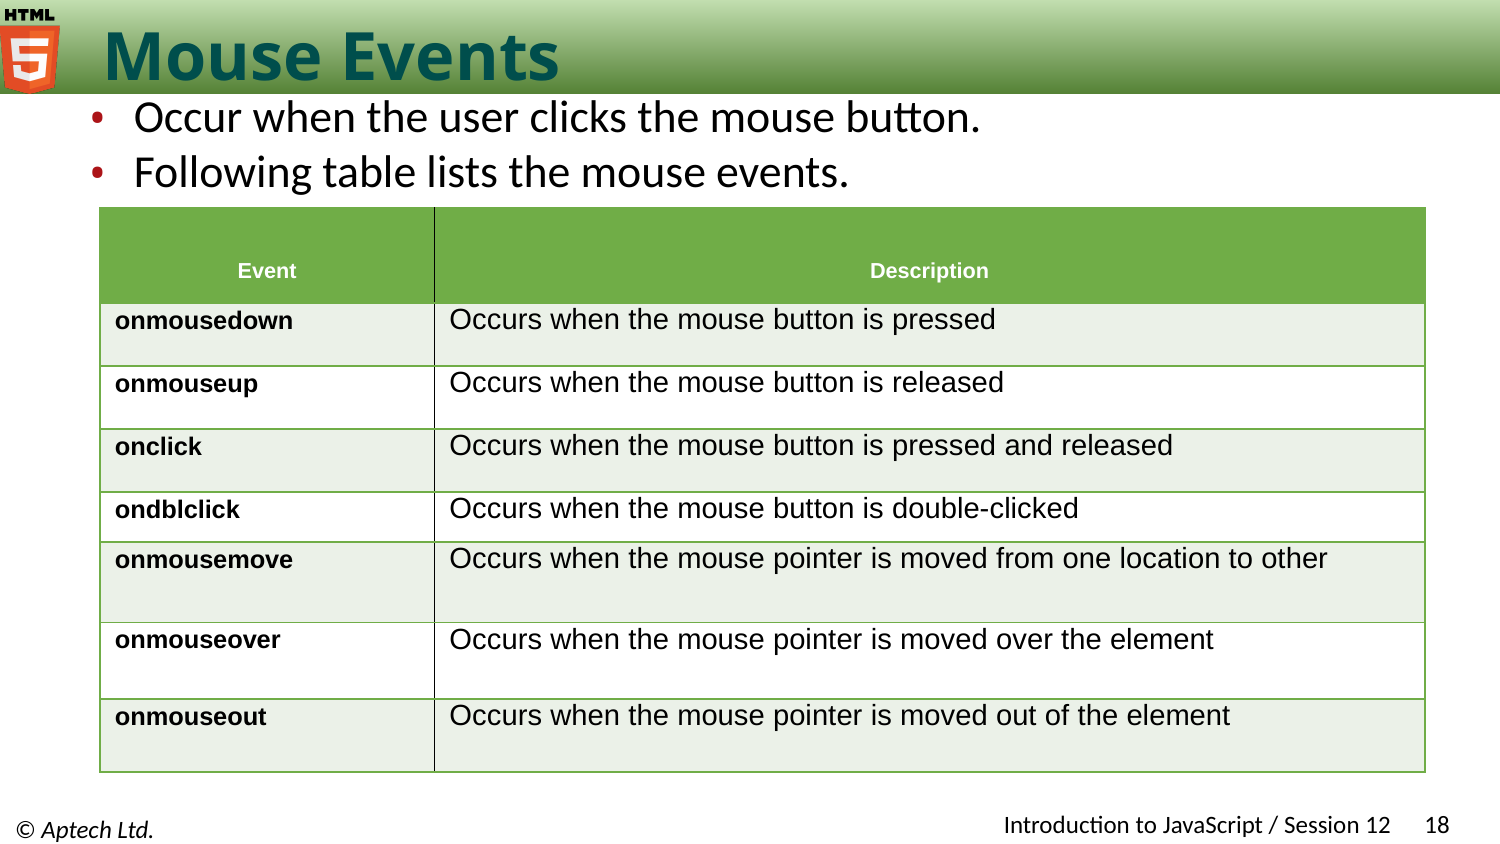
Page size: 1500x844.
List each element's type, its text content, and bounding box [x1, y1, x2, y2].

footer Introduction to JavaScript / Session 12 [425, 813, 1413, 835]
table_cell Occurs when the mouse pointer is moved from one location to other [435, 543, 1424, 622]
table_cell onmouseup [101, 367, 434, 428]
table_cell Occurs when the mouse button is pressed [435, 304, 1424, 365]
table_cell Occurs when the mouse button is double-clicked [435, 493, 1424, 541]
text_box Occur when the user clicks the mouse button. Following table lists the mouse events. [43, 94, 1444, 189]
table_cell Occurs when the mouse pointer is moved over the element [435, 623, 1424, 698]
title Mouse Events [87, 28, 1338, 79]
picture [0, 9, 72, 94]
slide_number ‹#› [1413, 813, 1465, 835]
table_cell onmouseover [101, 623, 434, 698]
table_cell Occurs when the mouse button is released [435, 367, 1424, 428]
table_cell ondblclick [101, 493, 434, 541]
table_cell Occurs when the mouse button is pressed and released [435, 430, 1424, 491]
table_header Description [435, 209, 1424, 302]
table_cell onmouseout [101, 700, 434, 771]
table_cell onmousedown [101, 304, 434, 365]
table_cell onmousemove [101, 543, 434, 622]
table_cell Occurs when the mouse pointer is moved out of the element [435, 700, 1424, 771]
table_cell onclick [101, 430, 434, 491]
table_header Event [101, 209, 434, 302]
